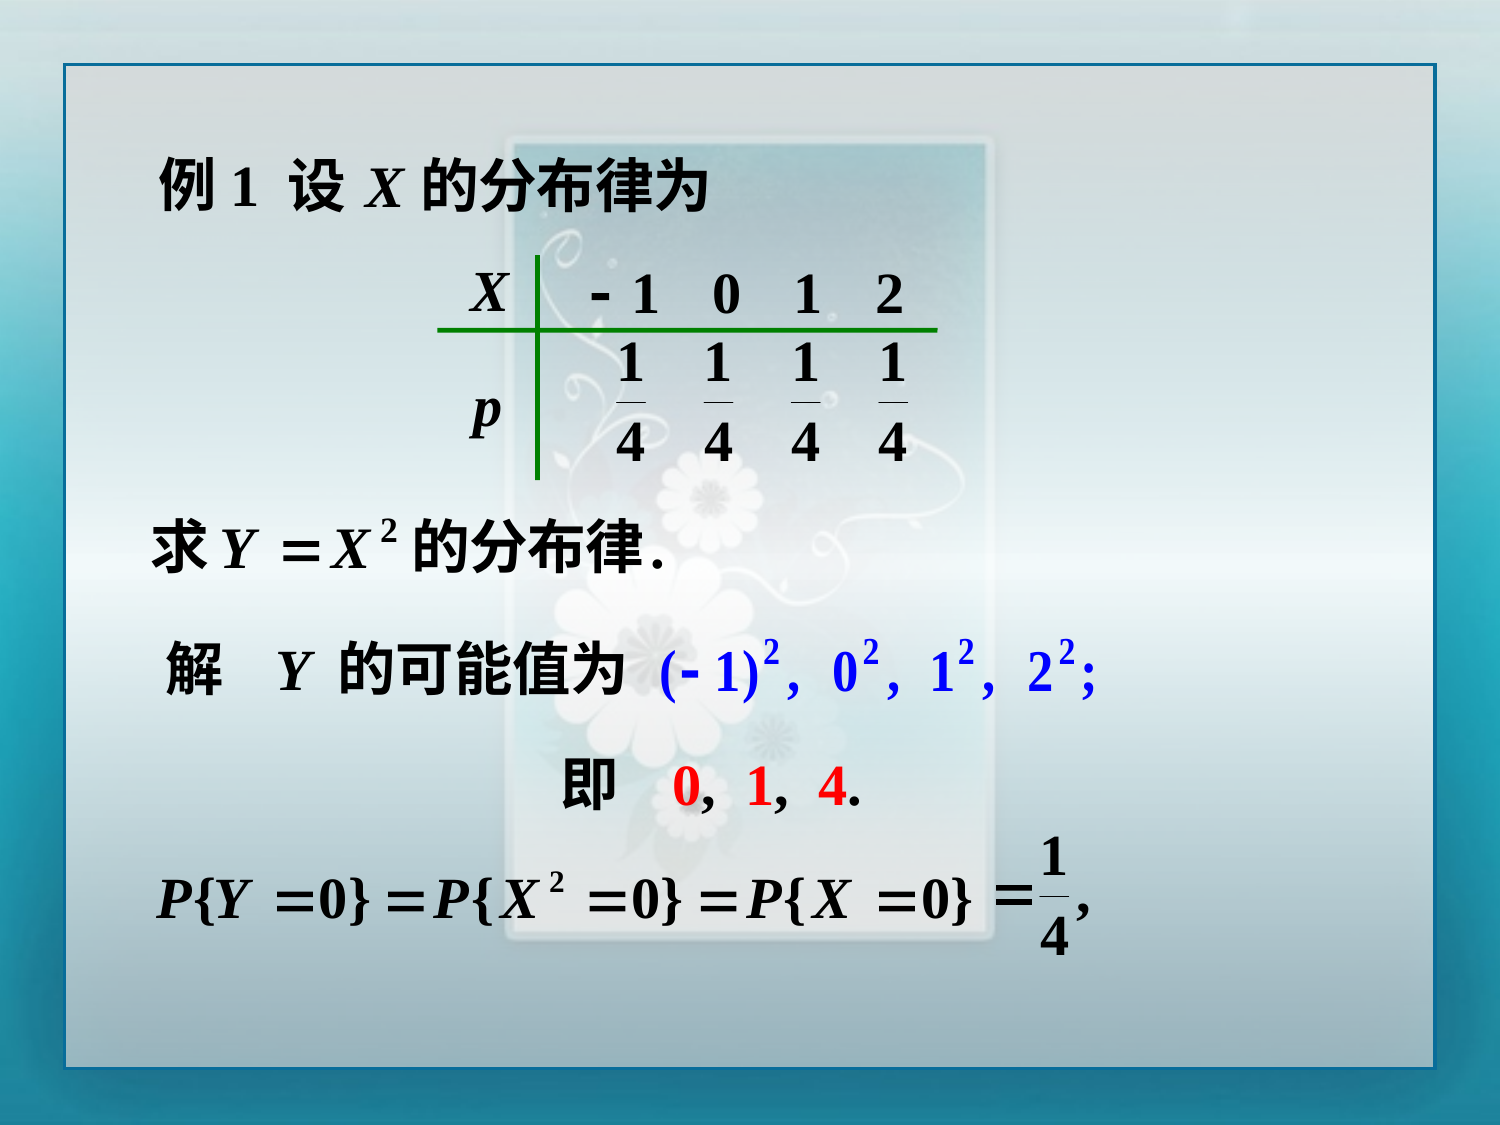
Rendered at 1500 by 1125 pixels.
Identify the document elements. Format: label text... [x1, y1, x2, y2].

picture [0, 0, 1500, 1125]
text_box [149, 154, 938, 588]
text_box 例1 [143, 141, 275, 226]
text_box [657, 629, 1100, 710]
text_box 即 0, 1, 4. [545, 739, 877, 825]
text_box 解 [150, 624, 239, 710]
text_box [987, 824, 1094, 961]
text_box Y 的可能值为 [239, 624, 671, 710]
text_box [149, 862, 974, 936]
